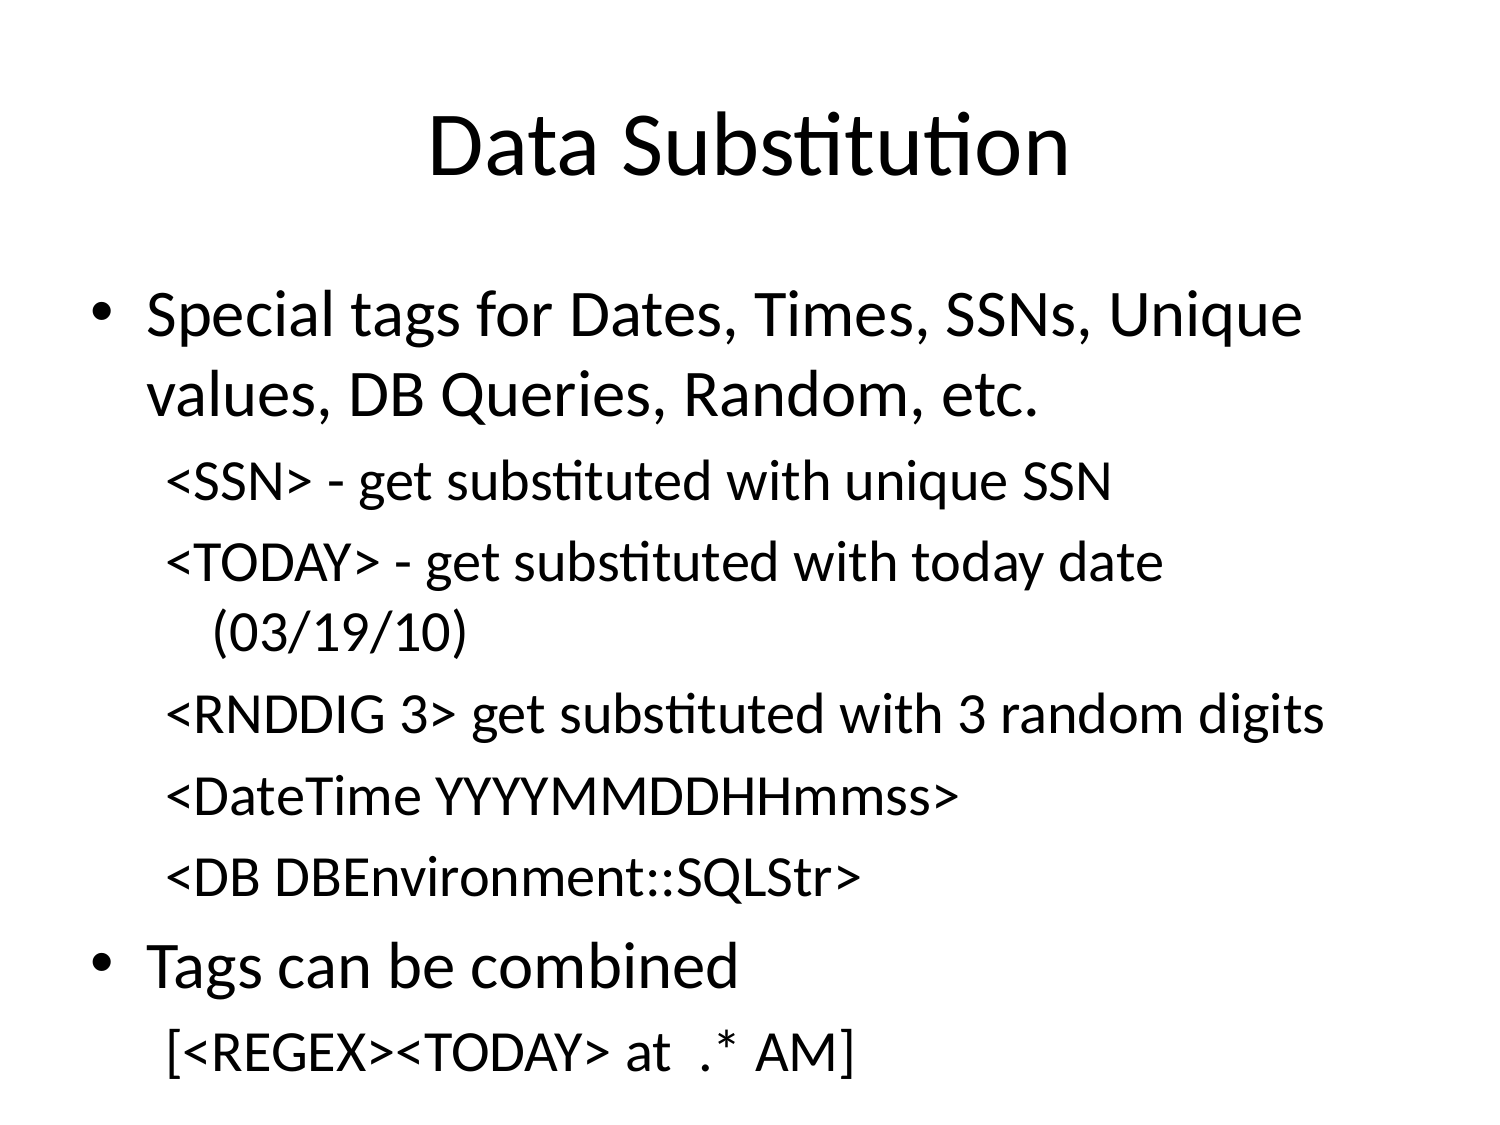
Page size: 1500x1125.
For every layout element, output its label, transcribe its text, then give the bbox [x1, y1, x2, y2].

list Special tags for Dates, Times, SSNs, Unique values, DB Queries, Random, etc. <SSN> - get substituted with unique SSN <TODAY> - get substituted with today date (03/19/10) <RNDDIG 3> get substituted with 3 random digits <DateTime YYYYMMDDHHmmss> <DB DBEnvironment::SQLStr> Tags can be combined [<REGEX><TODAY> at .* AM] [75, 262, 1425, 1005]
title Data Substitution [75, 45, 1425, 233]
